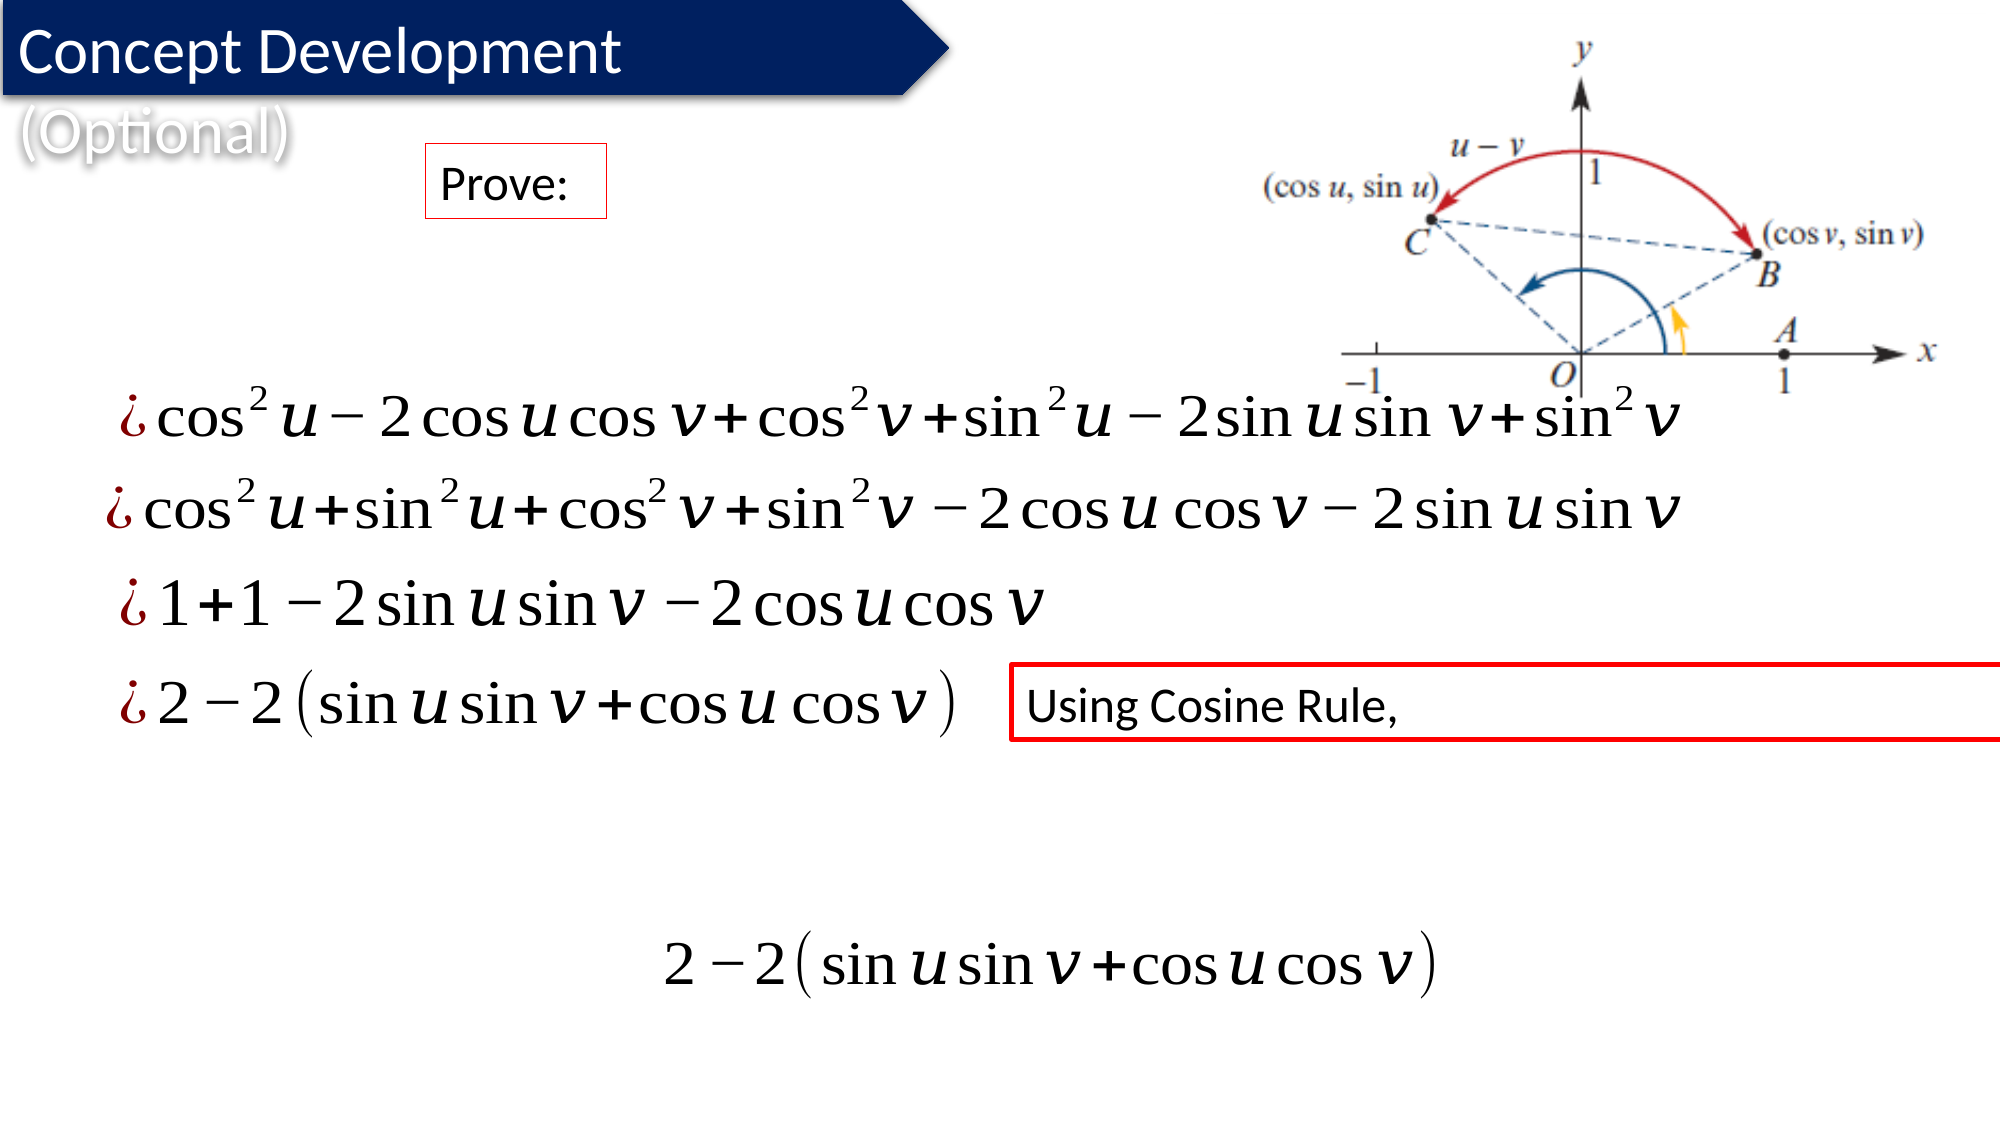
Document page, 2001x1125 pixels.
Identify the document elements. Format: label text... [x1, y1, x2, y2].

text_box Concept Development (Optional) [3, 0, 949, 95]
picture [1214, 12, 1986, 426]
